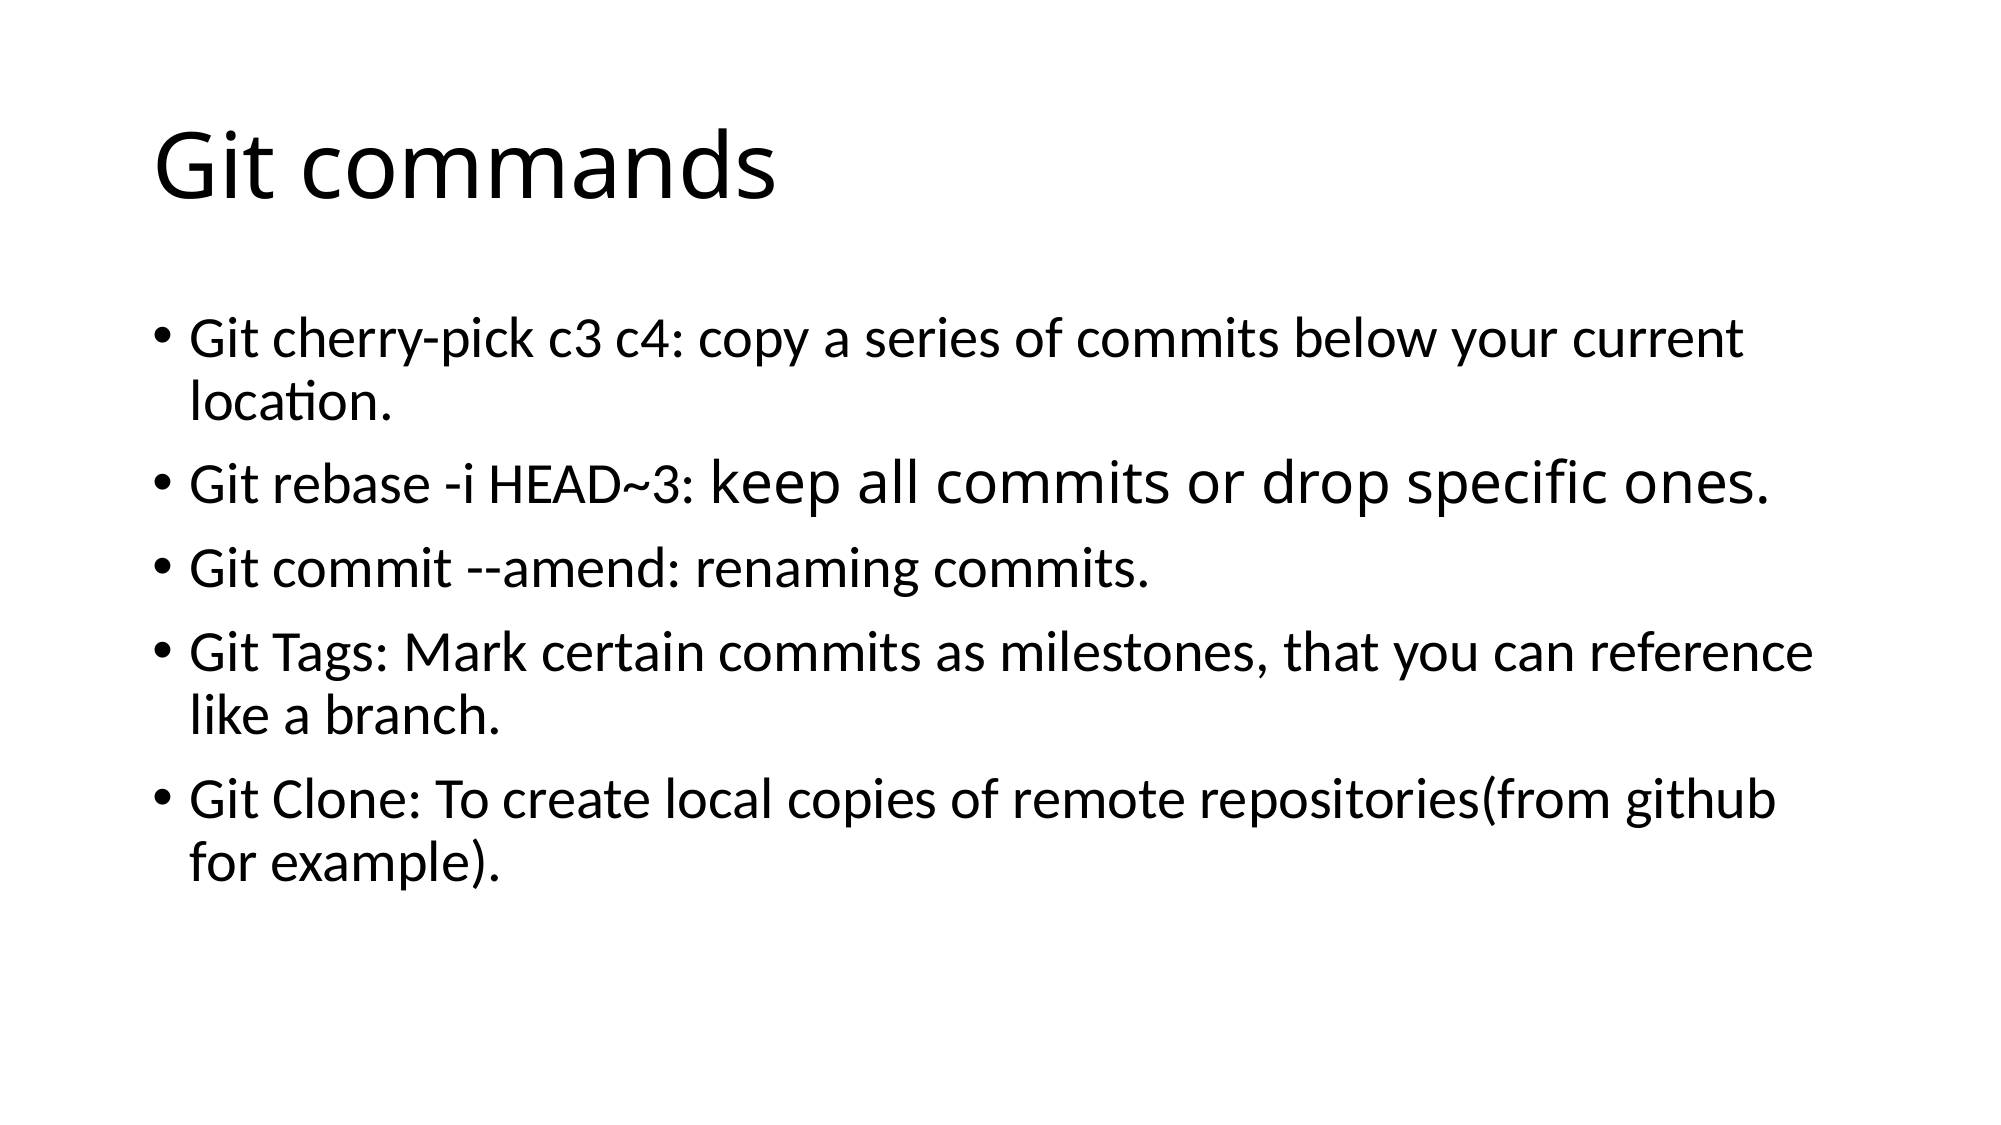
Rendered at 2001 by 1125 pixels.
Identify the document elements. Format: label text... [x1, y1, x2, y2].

title Git commands [137, 59, 1863, 278]
list Git cherry-pick c3 c4: copy a series of commits below your current location. Git rebase -i HEAD~3: keep all commits or drop specific ones. Git commit --amend: renaming commits. Git Tags: Mark certain commits as milestones, that you can reference like a branch. Git Clone: To create local copies of remote repositories(from github for example). [137, 299, 1863, 1014]
